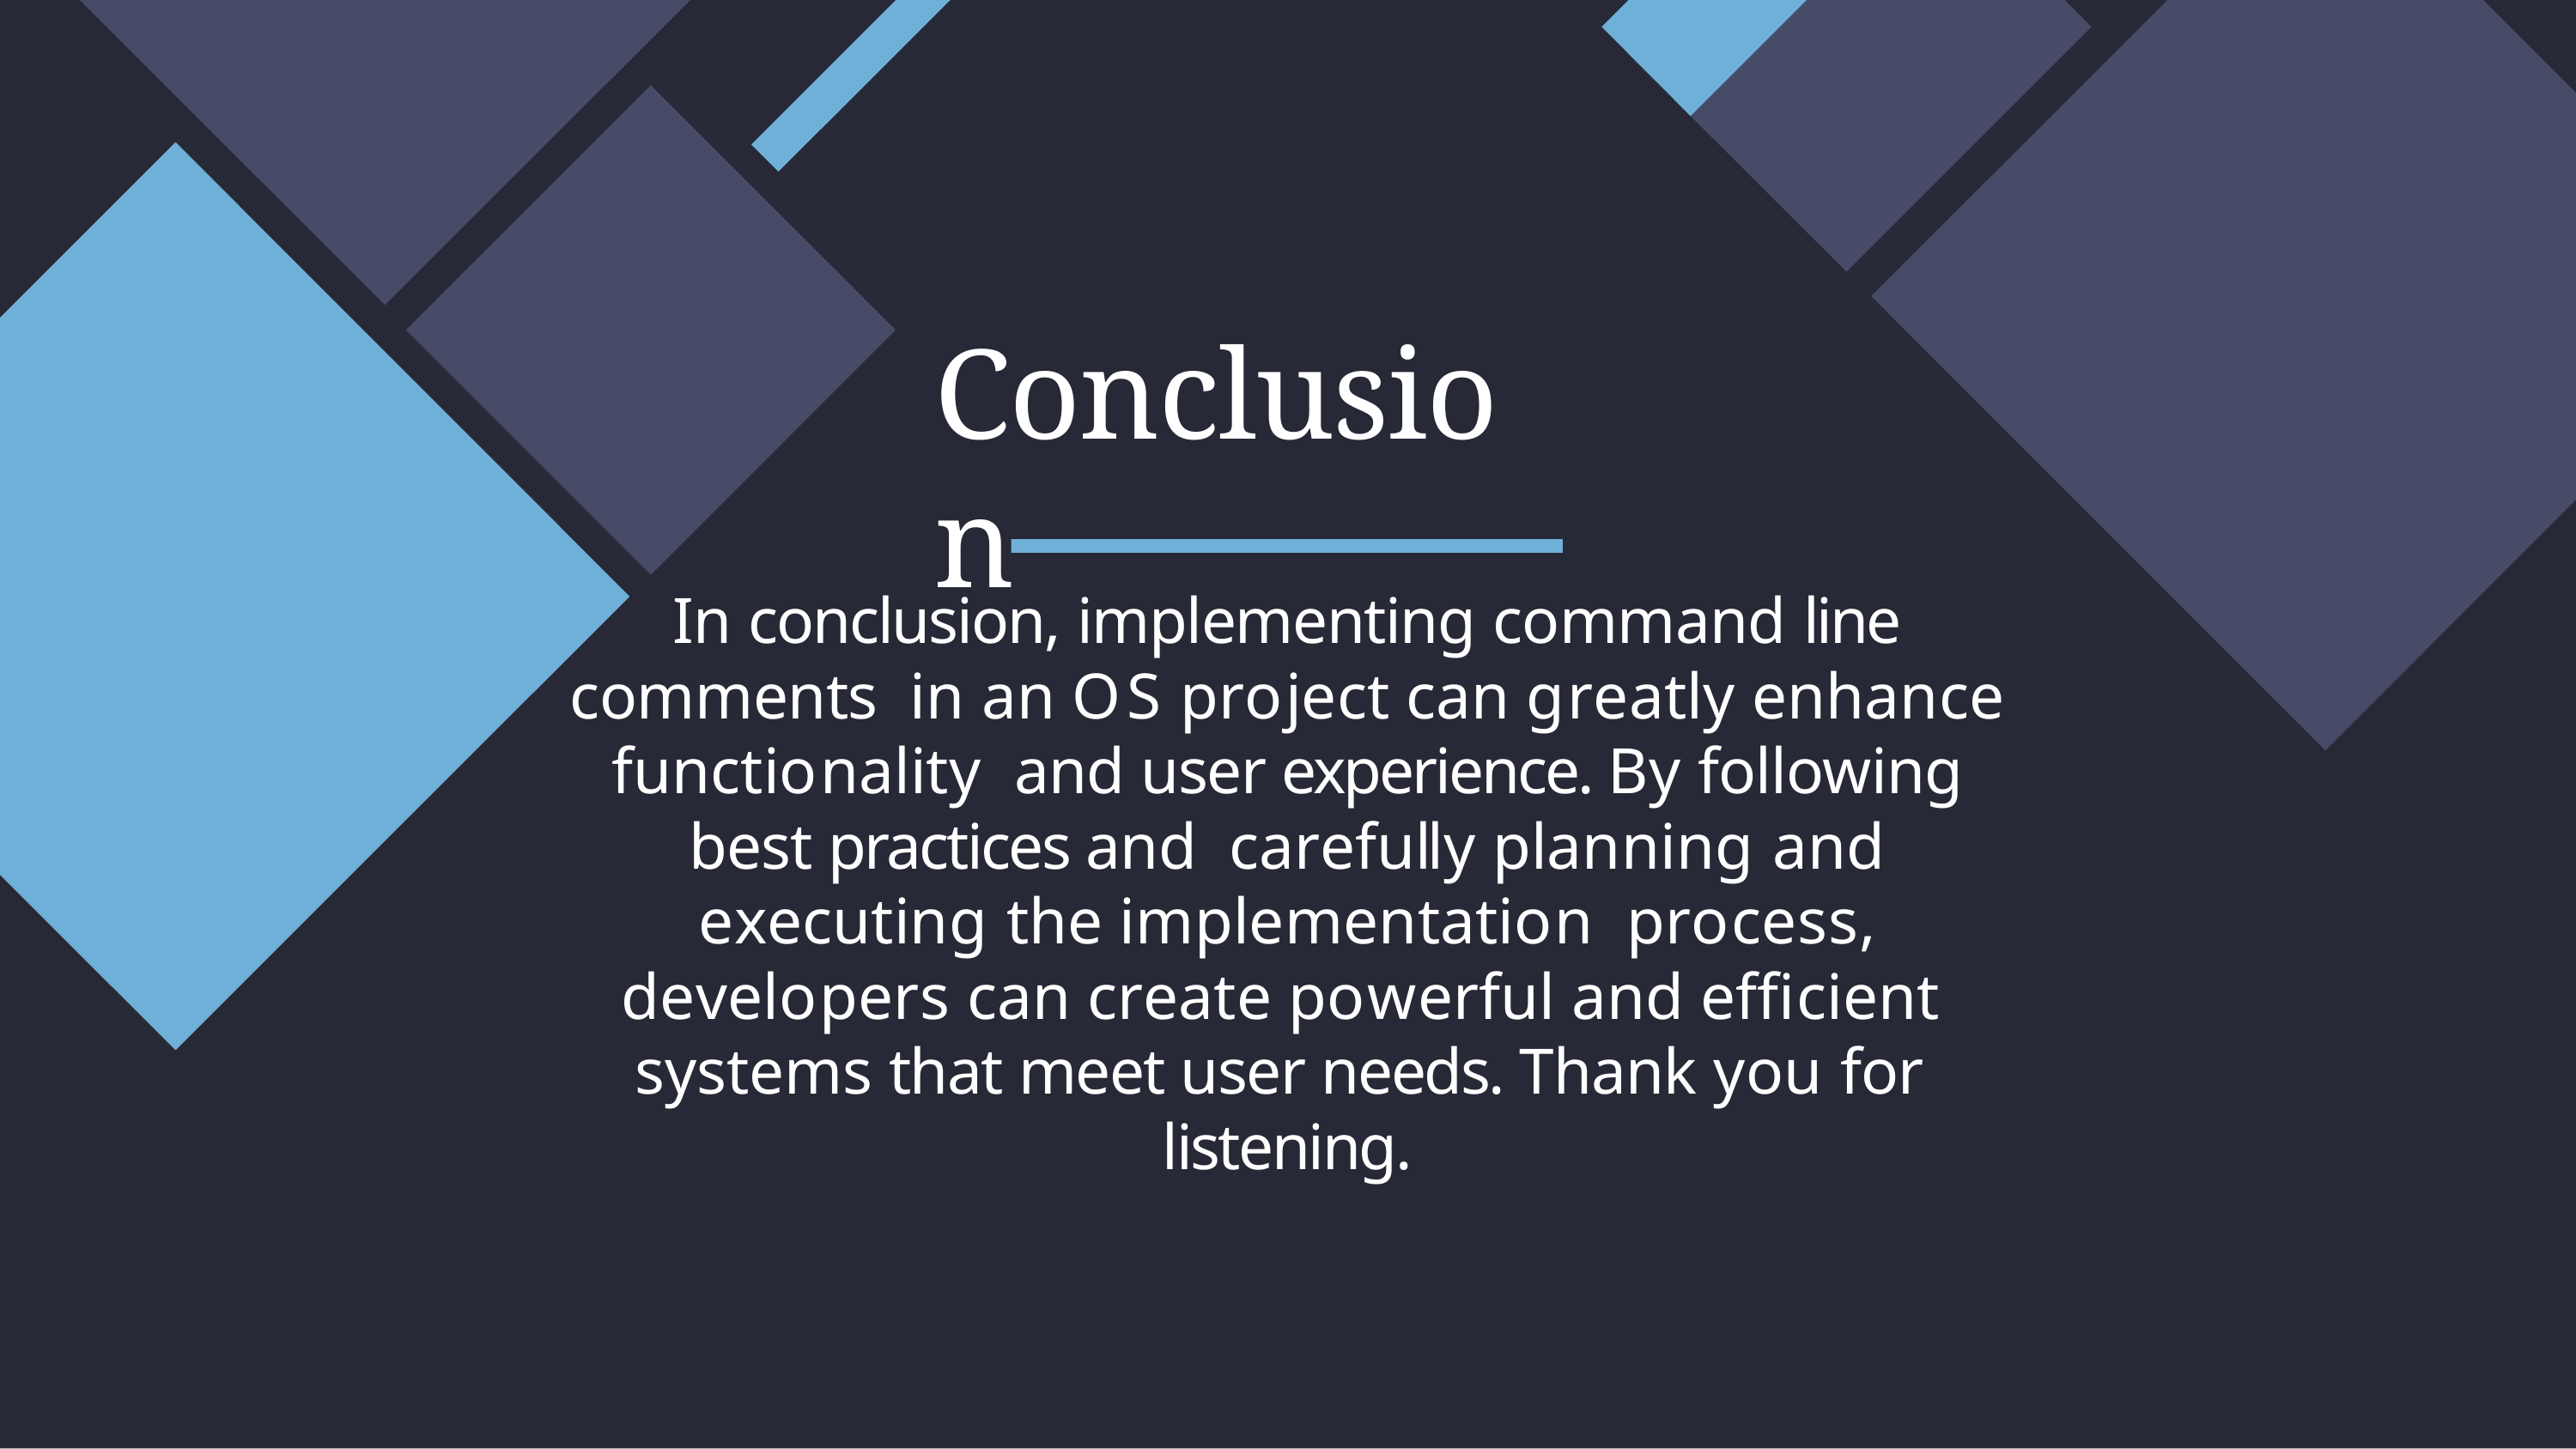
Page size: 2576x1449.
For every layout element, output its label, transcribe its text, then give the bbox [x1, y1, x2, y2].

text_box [0, 0, 951, 1051]
title Conclusion [954, 312, 1546, 613]
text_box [1601, 0, 2092, 272]
text_box In conclusion, implementing command line comments in an OS project can greatly enhance functionality and user experience. By following best practices and carefully planning and executing the implementation process, developers can create powerful and efﬁcient systems that meet user needs. Thank you for listening. [567, 579, 2007, 1182]
text_box [1011, 539, 1563, 553]
text_box [1871, 0, 2576, 751]
